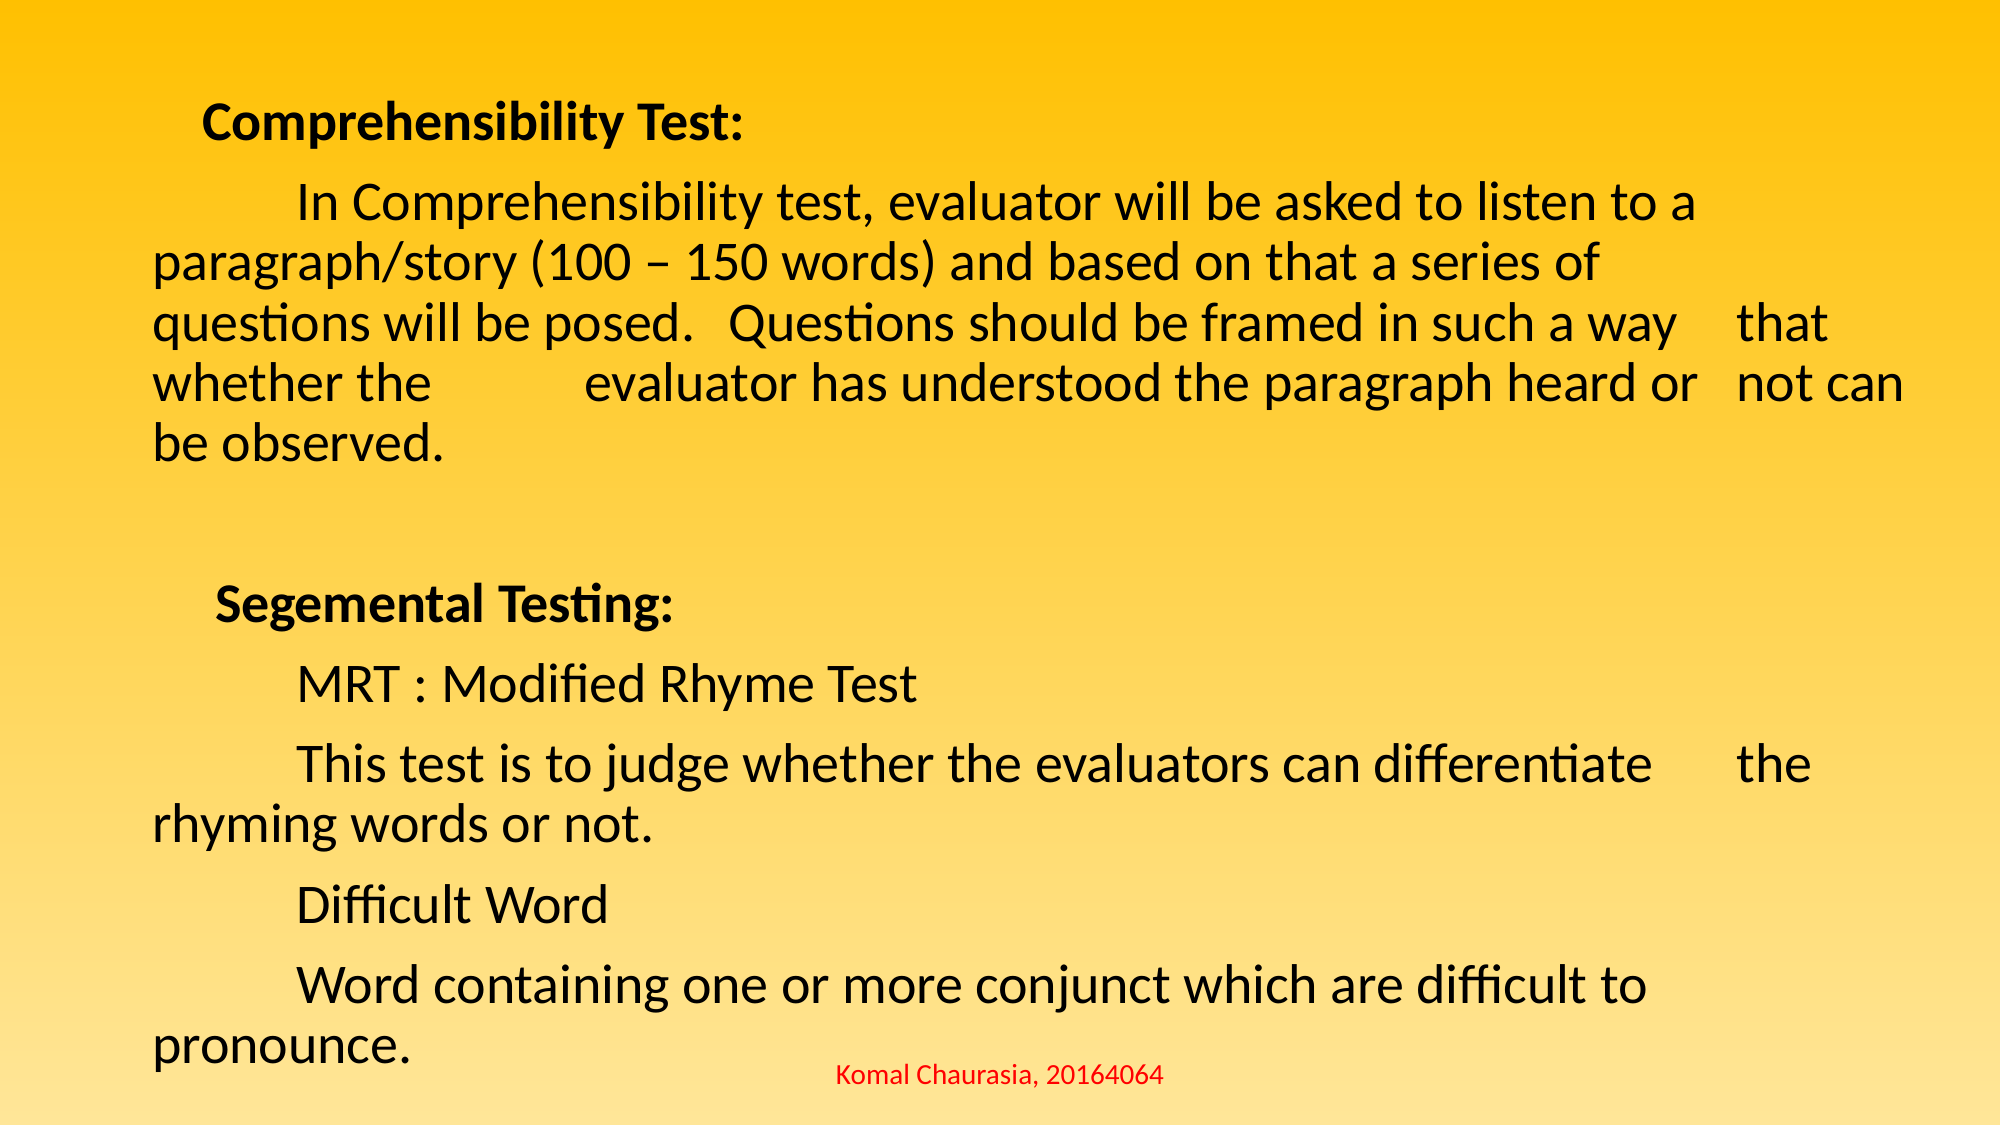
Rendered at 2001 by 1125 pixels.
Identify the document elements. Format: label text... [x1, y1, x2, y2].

footer Komal Chaurasia, 20164064 [662, 1042, 1338, 1103]
list Comprehensibility Test: In Comprehensibility test, evaluator will be asked to listen to a paragraph/story (100 – 150 words) and based on that a series of questions will be posed. Questions should be framed in such a way that whether the evaluator has understood the paragraph heard or not can be observed. Segemental Testing: MRT : Modified Rhyme Test This test is to judge whether the evaluators can differentiate the rhyming words or not. Difficult Word Word containing one or more conjunct which are difficult to pronounce. [137, 84, 1953, 1089]
